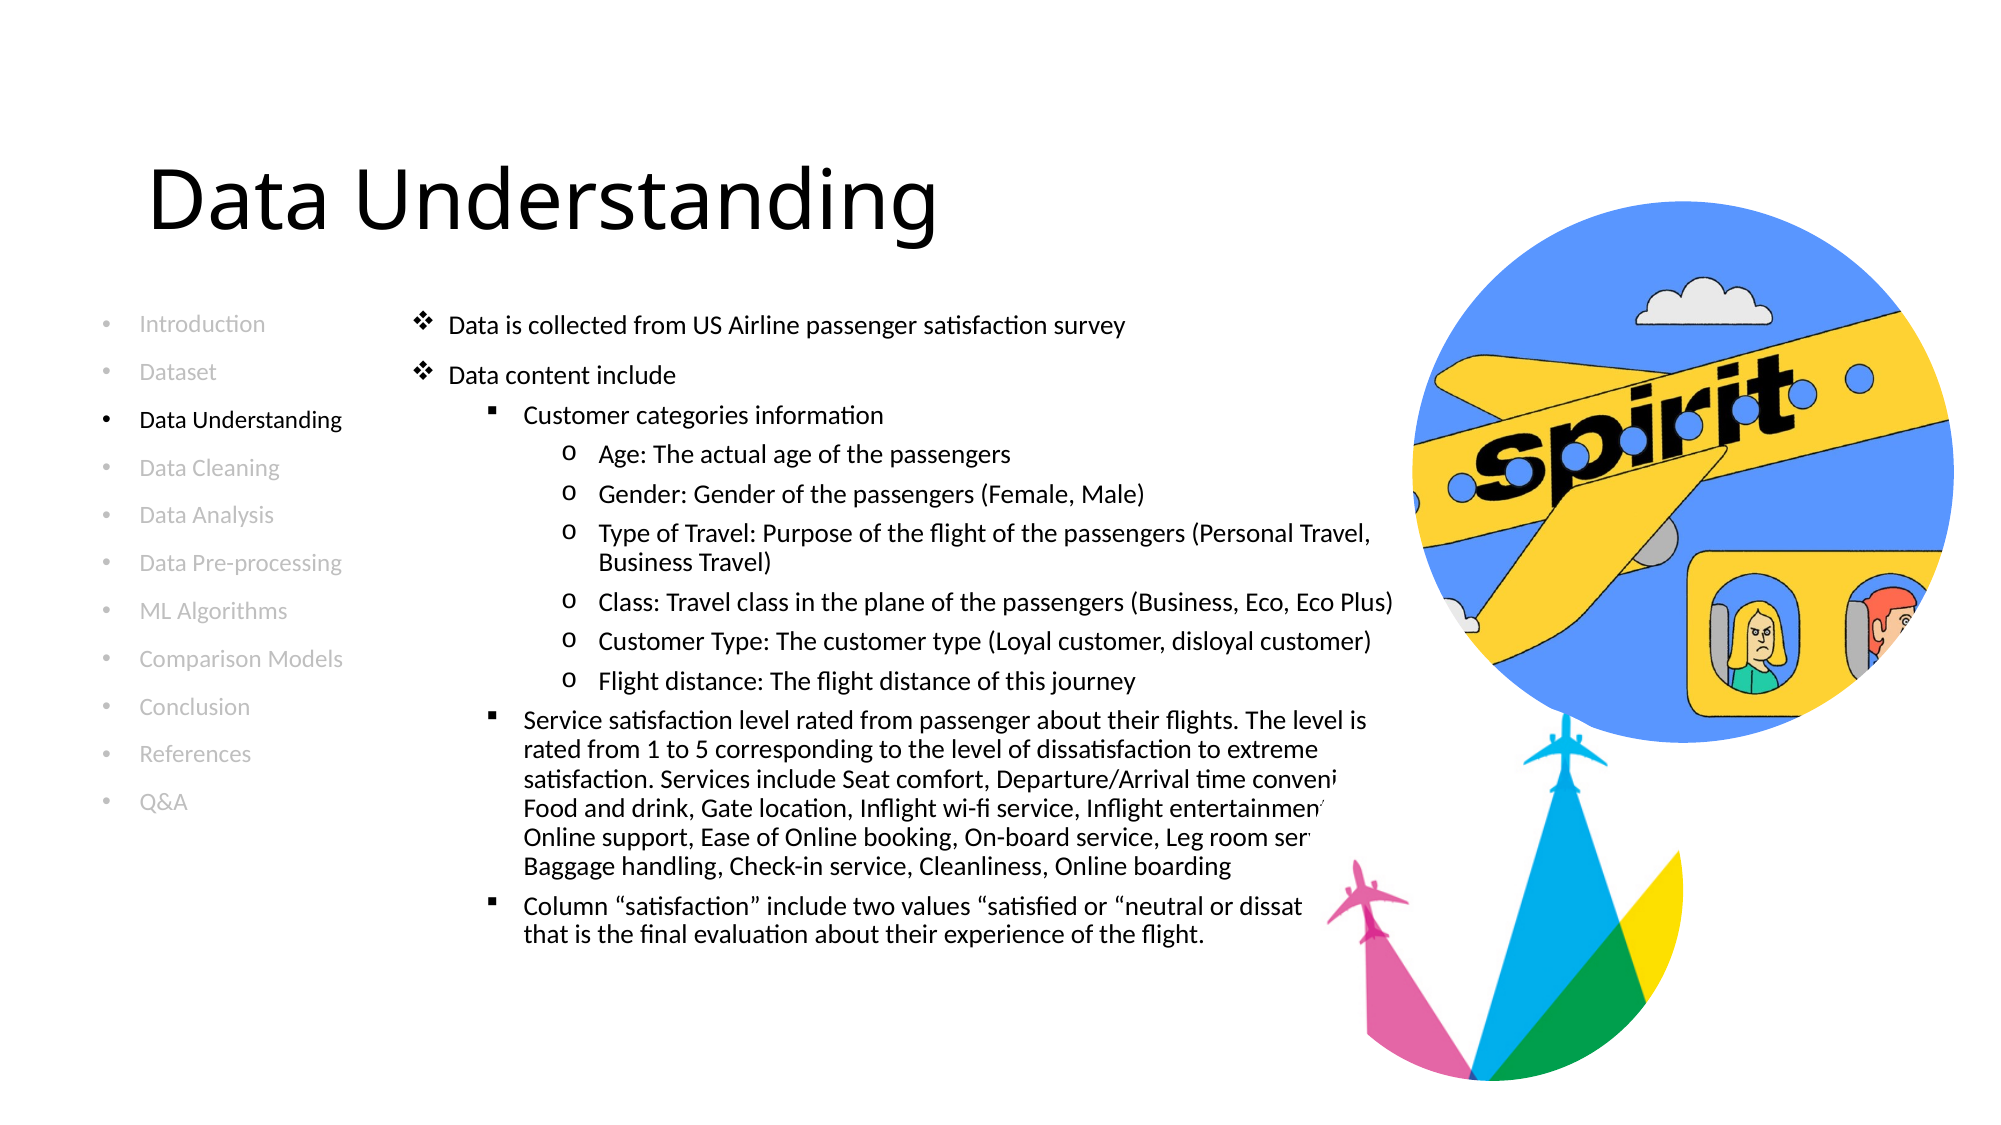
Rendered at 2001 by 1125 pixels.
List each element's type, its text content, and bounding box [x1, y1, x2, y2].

picture [1301, 201, 1954, 1081]
text_box Introduction Dataset Data Understanding Data Cleaning Data Analysis Data Pre-processing ML Algorithms Comparison Models Conclusion References Q&A [87, 303, 396, 927]
title Data Understanding [131, 135, 1148, 256]
list Data is collected from US Airline passenger satisfaction survey Data content include Customer categories information Age: The actual age of the passengers Gender: Gender of the passengers (Female, Male) Type of Travel: Purpose of the flight of the passengers (Personal Travel, Business Travel) Class: Travel class in the plane of the passengers (Business, Eco, Eco Plus) Customer Type: The customer type (Loyal customer, disloyal customer) Flight distance: The flight distance of this journey Service satisfaction level rated from passenger about their flights. The level is rated from 1 to 5 corresponding to the level of dissatisfaction to extreme satisfaction. Services include Seat comfort, Departure/Arrival time convenient, Food and drink, Gate location, Inflight wi-fi service, Inflight entertainment, Online support, Ease of Online booking, On-board service, Leg room service, Baggage handling, Check-in service, Cleanliness, Online boarding Column “satisfaction” include two values “satisfied or “neutral or dissatisfied” that is the final evaluation about their experience of the flight. [396, 303, 1412, 1013]
